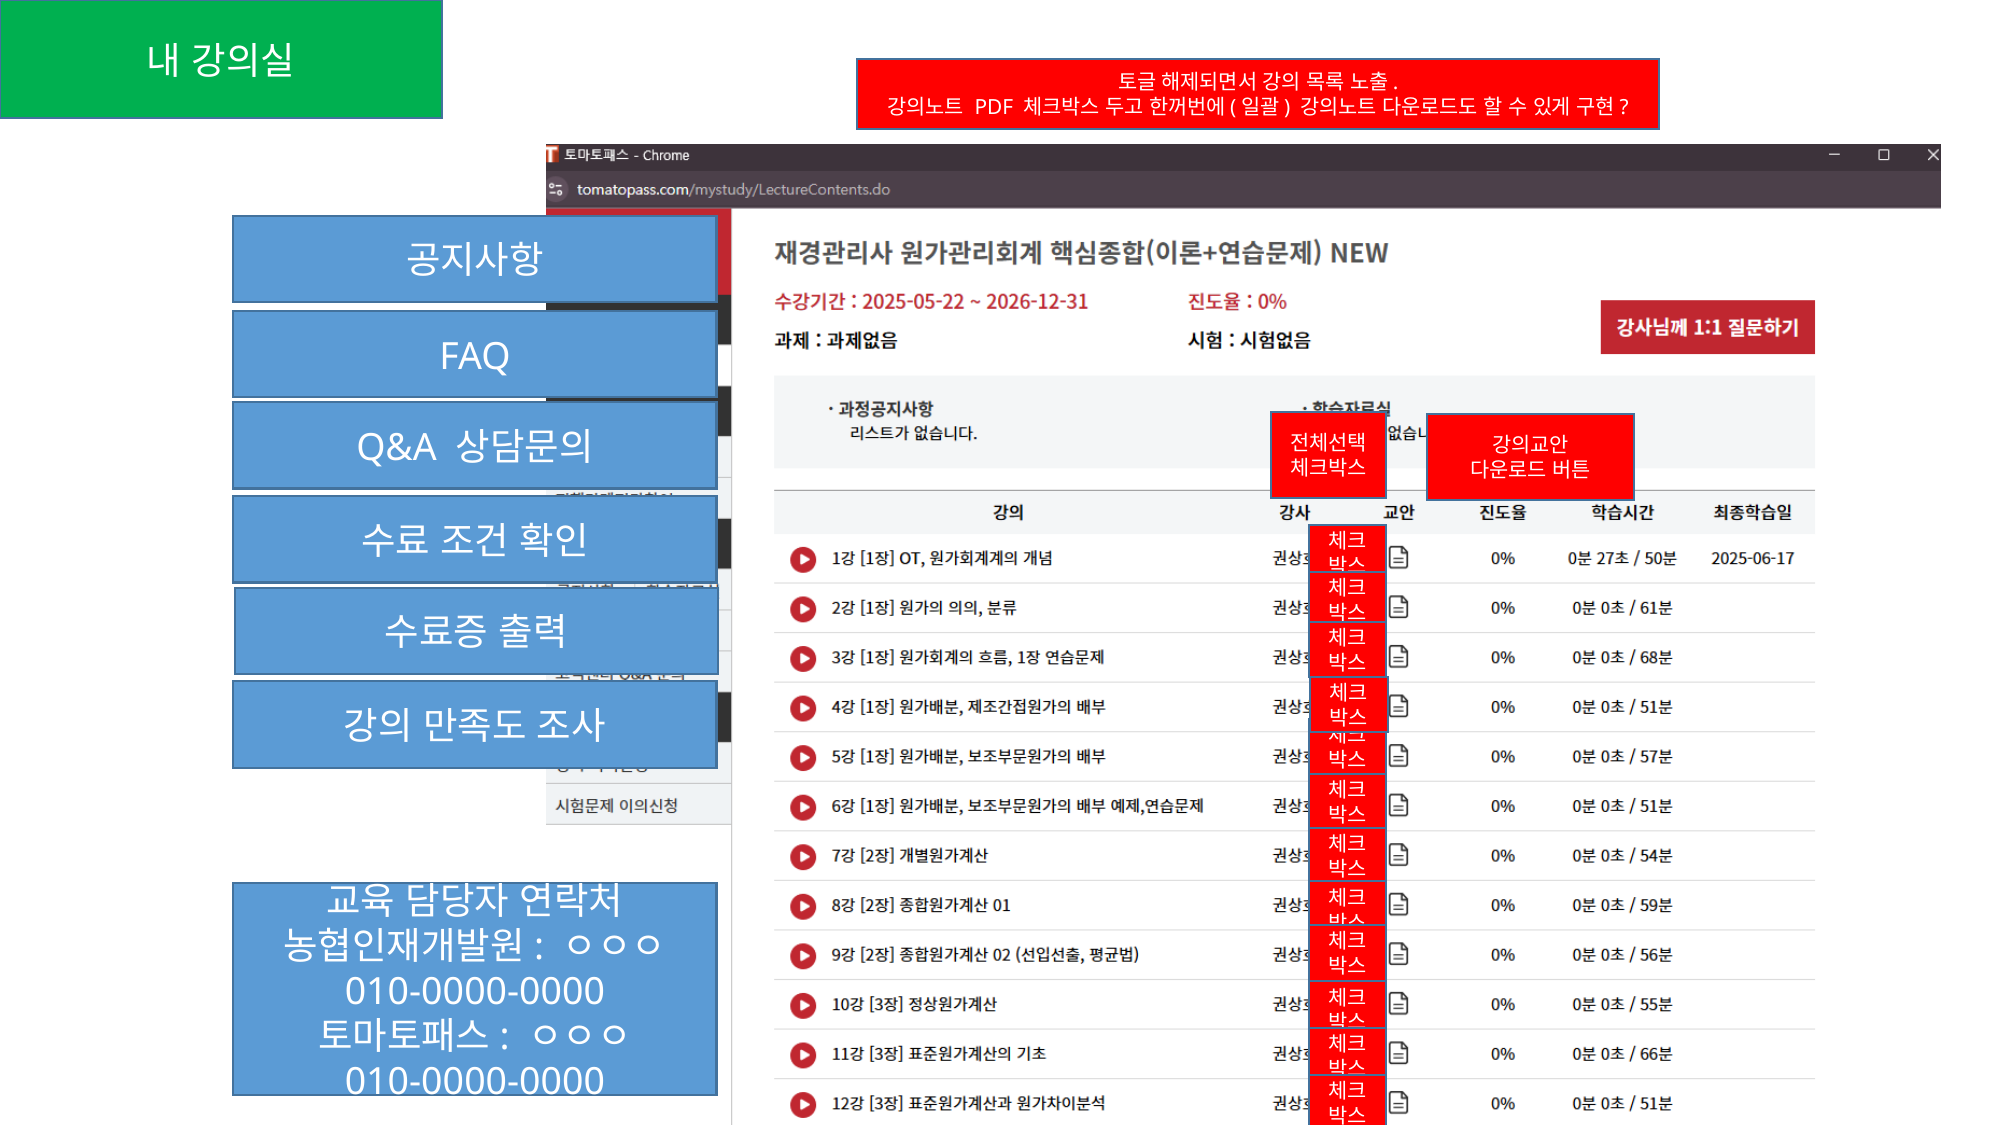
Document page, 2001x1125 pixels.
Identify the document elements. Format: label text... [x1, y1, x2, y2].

text_box 토글 해제되면서 강의 목록 노출. 강의노트 PDF 체크박스 두고 한꺼번에(일괄) 강의노트 다운로드도 할 수 있게 구현? [856, 58, 1660, 130]
text_box 수료 조건 확인 [232, 495, 545, 584]
text_box 내 강의실 [0, 0, 443, 119]
text_box Q&A 상담문의 [232, 401, 545, 490]
text_box 수료증 출력 [234, 587, 545, 675]
text_box 교육 담당자 연락처 농협인재개발원: ㅇㅇㅇ 010-0000-0000 토마토패스: ㅇㅇㅇ 010-0000-0000 [232, 882, 545, 1096]
picture [545, 144, 1941, 1125]
text_box 강의 만족도 조사 [232, 680, 545, 769]
text_box FAQ [232, 310, 545, 398]
text_box 공지사항 [232, 215, 545, 303]
